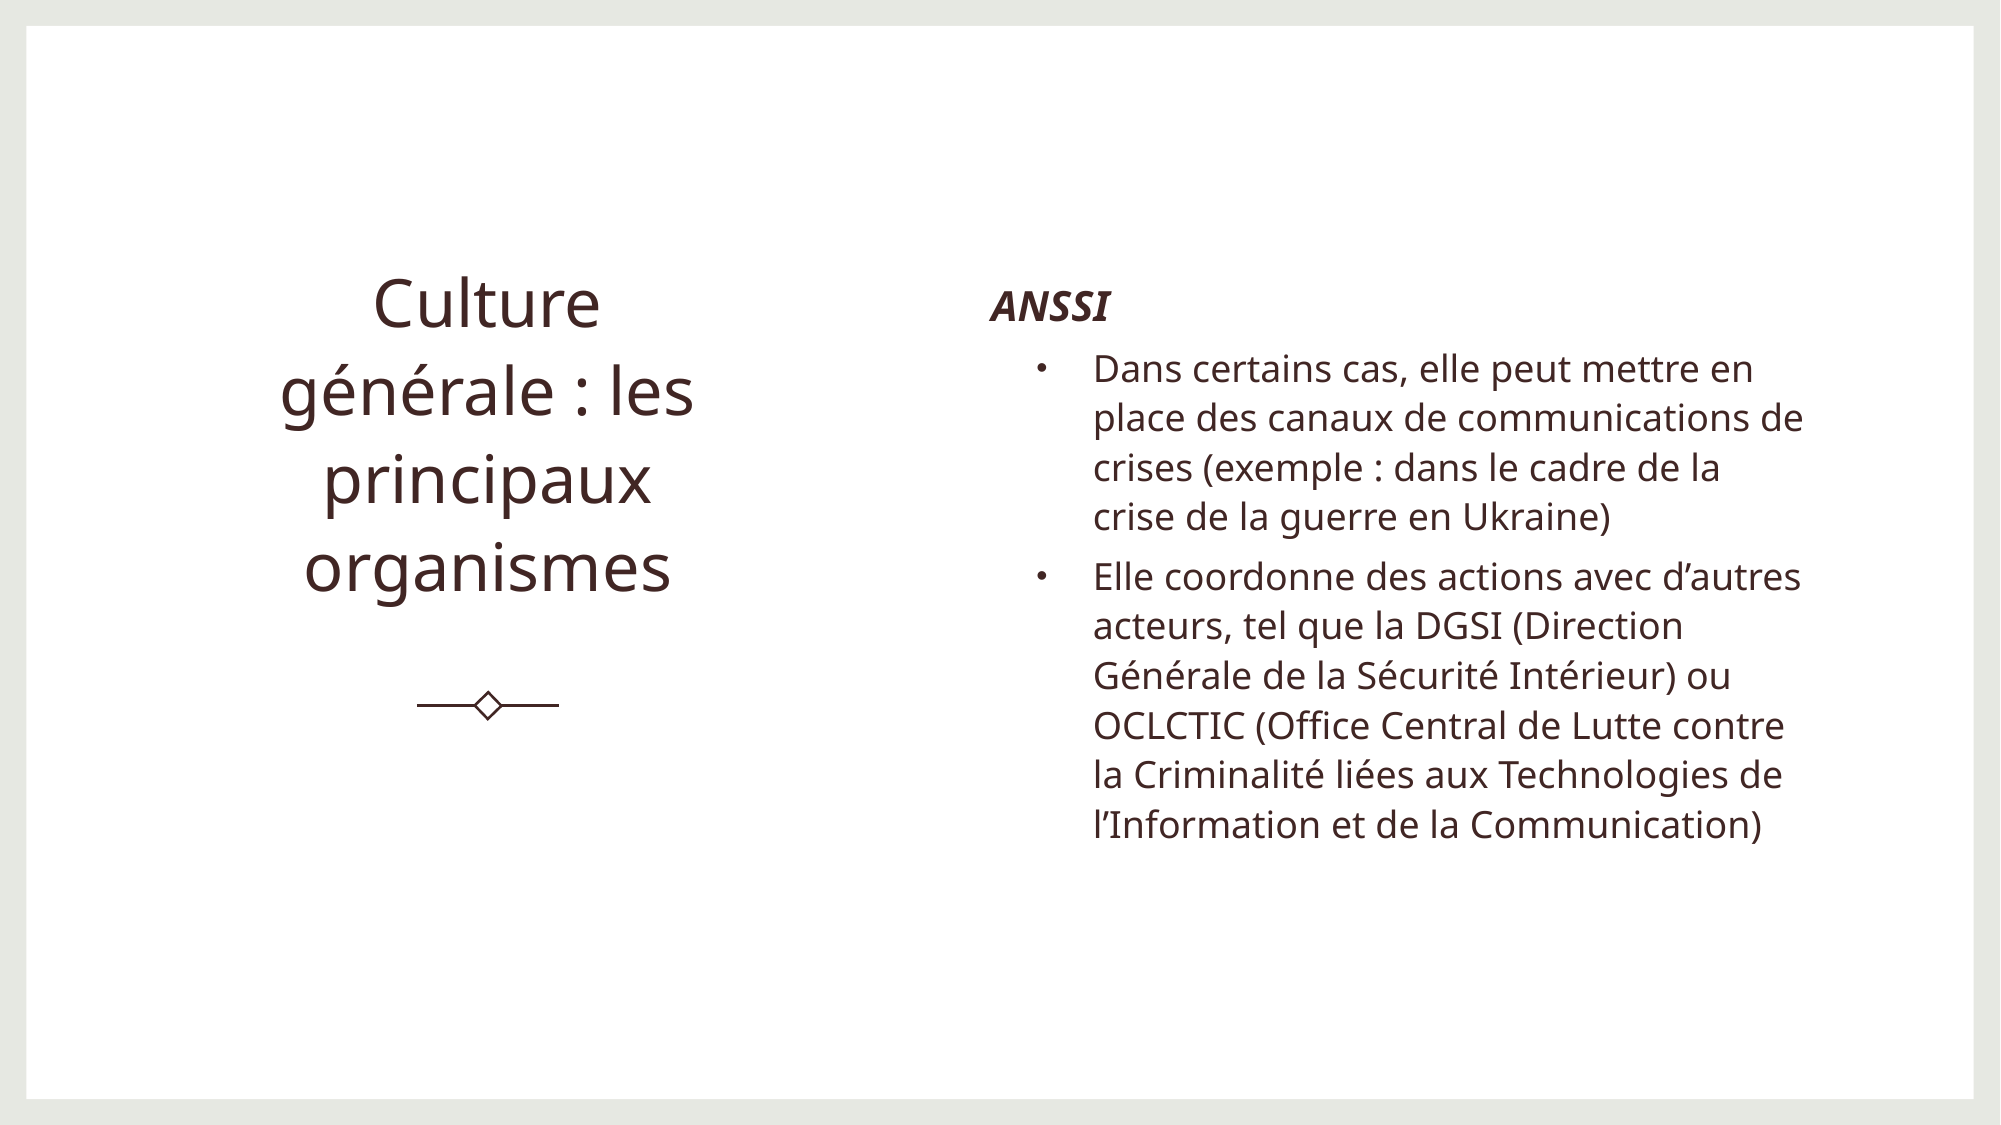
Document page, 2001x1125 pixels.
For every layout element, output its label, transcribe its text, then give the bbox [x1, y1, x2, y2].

text_box [0, 0, 2000, 1125]
title Culture générale : les principaux organismes [217, 174, 759, 613]
text_box [25, 25, 1975, 1100]
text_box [416, 696, 560, 716]
list ANSSI Dans certains cas, elle peut mettre en place des canaux de communications de crises (exemple : dans le cadre de la crise de la guerre en Ukraine) Elle coordonne des actions avec d’autres acteurs, tel que la DGSI (Direction Générale de la Sécurité Intérieur) ou OCLCTIC (Office Central de Lutte contre la Criminalité liées aux Technologies de l’Information et de la Communication) [976, 174, 1825, 946]
